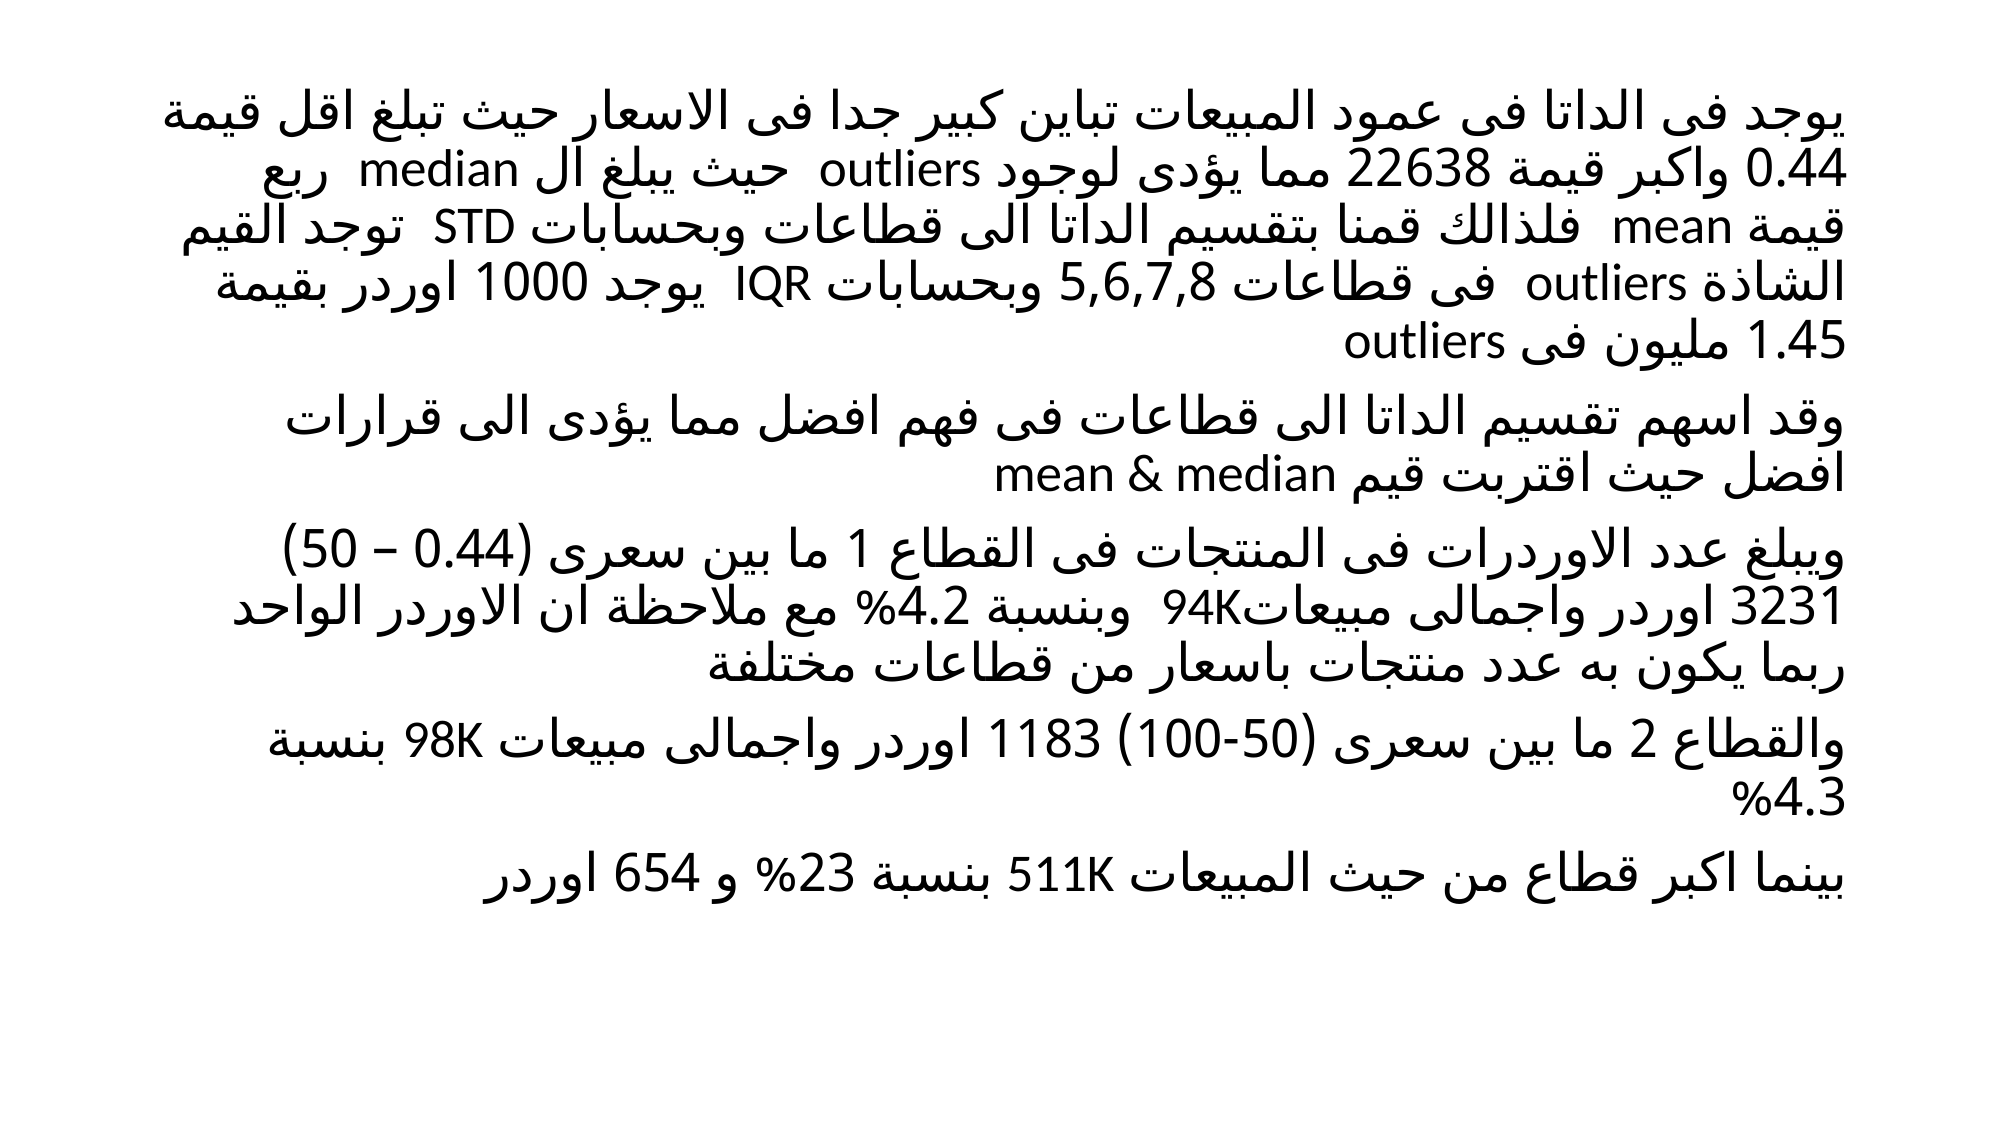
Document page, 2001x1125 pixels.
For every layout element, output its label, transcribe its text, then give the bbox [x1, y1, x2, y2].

list يوجد فى الداتا فى عمود المبيعات تباين كبير جدا فى الاسعار حيث تبلغ اقل قيمة 0.44 واكبر قيمة 22638 مما يؤدى لوجود outliers حيث يبلغ ال median ربع قيمة mean فلذالك قمنا بتقسيم الداتا الى قطاعات وبحسابات STD توجد القيم الشاذة outliers فى قطاعات 5,6,7,8 وبحسابات IQR يوجد 1000 اوردر بقيمة 1.45 مليون فى outliers وقد اسهم تقسيم الداتا الى قطاعات فى فهم افضل مما يؤدى الى قرارات افضل حيث اقتربت قيم mean & median ويبلغ عدد الاوردرات فى المنتجات فى القطاع 1 ما بين سعرى (0.44 – 50) 3231 اوردر واجمالى مبيعات94K وبنسبة 4.2% مع ملاحظة ان الاوردر الواحد ربما يكون به عدد منتجات باسعار من قطاعات مختلفة والقطاع 2 ما بين سعرى (50-100) 1183 اوردر واجمالى مبيعات 98K بنسبة 4.3% بينما اكبر قطاع من حيث المبيعات 511K بنسبة 23% و 654 اوردر [137, 76, 1863, 917]
